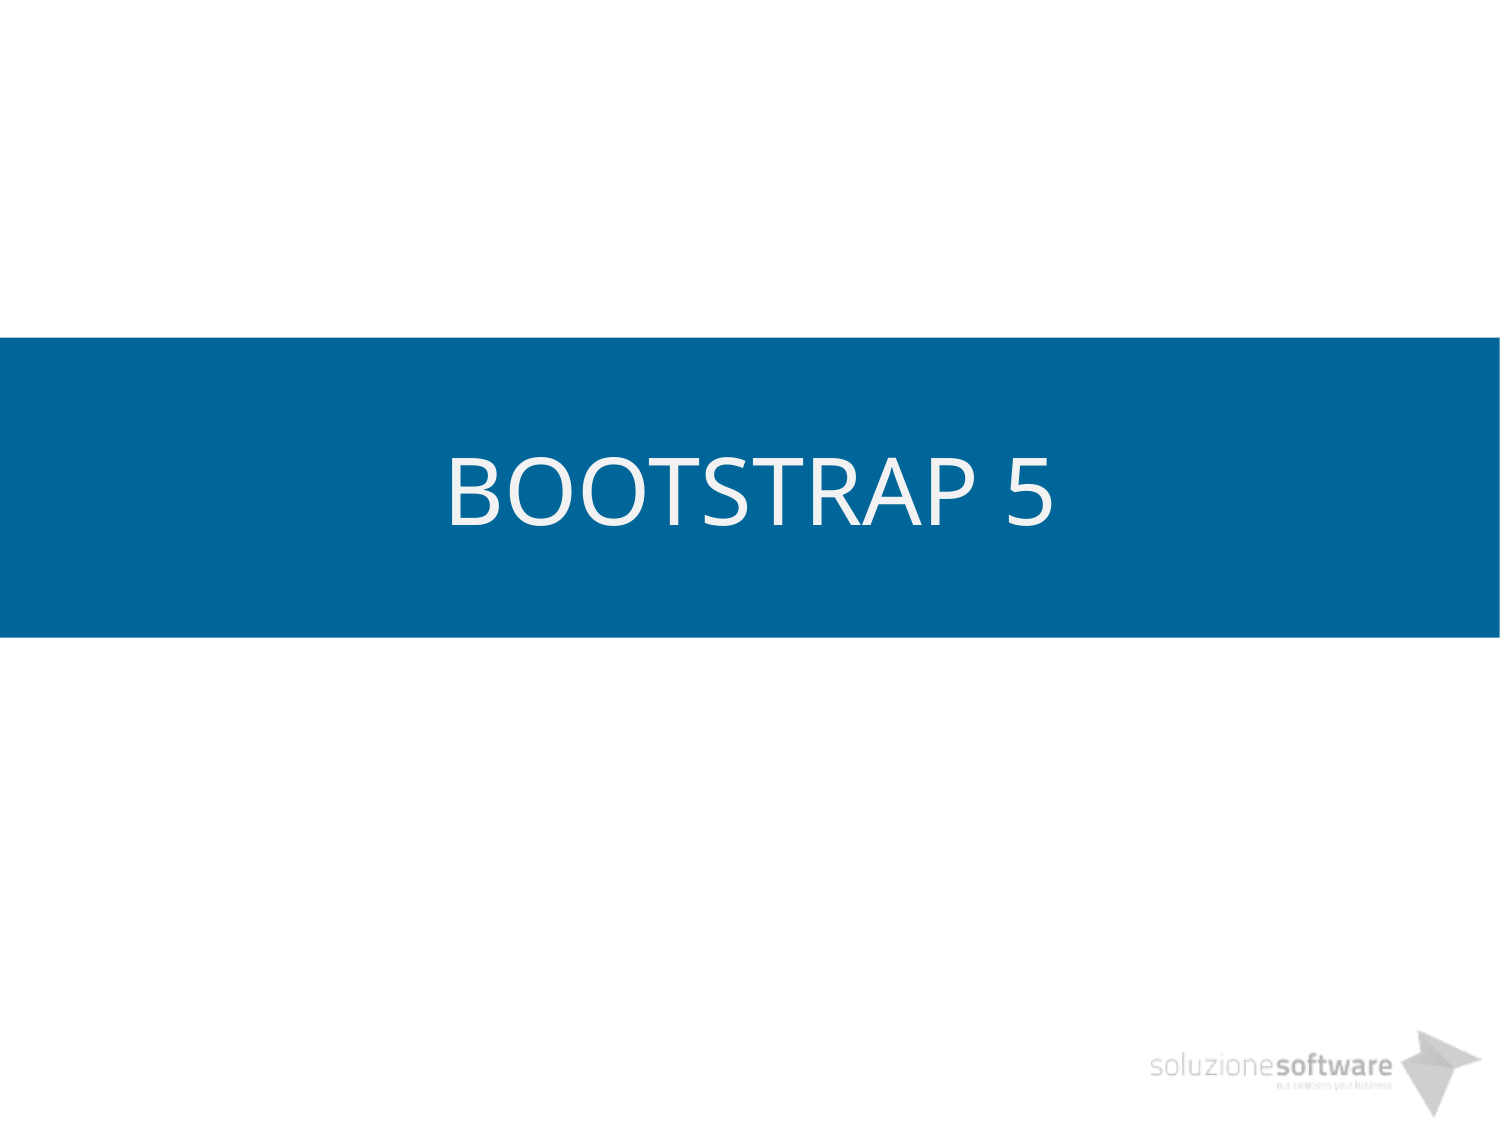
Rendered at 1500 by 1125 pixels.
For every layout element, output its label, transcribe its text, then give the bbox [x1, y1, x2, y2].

title BOOTSTRAP 5 [45, 355, 1457, 641]
picture [1151, 1030, 1482, 1118]
